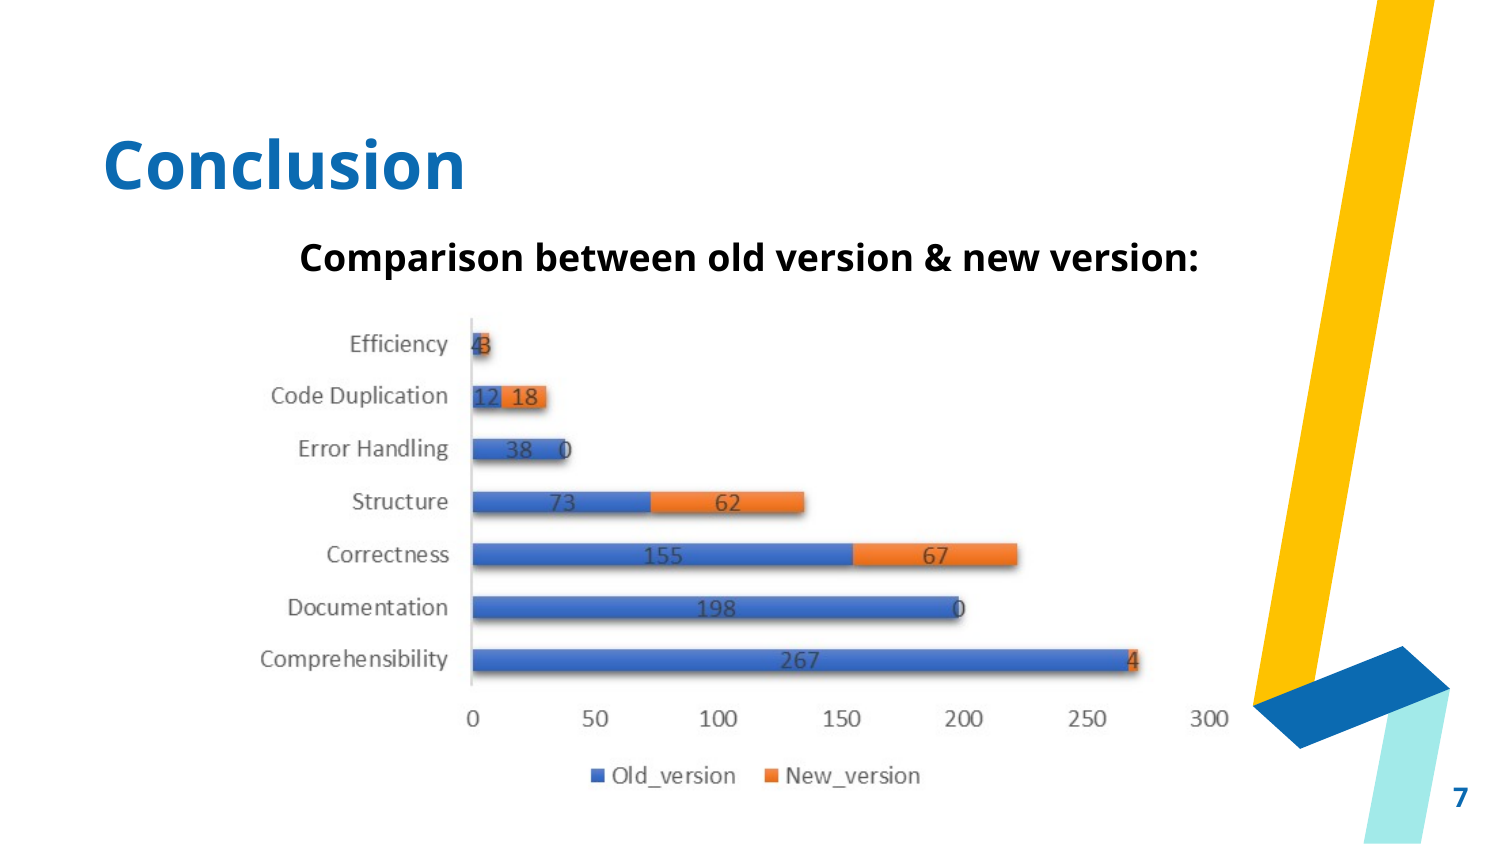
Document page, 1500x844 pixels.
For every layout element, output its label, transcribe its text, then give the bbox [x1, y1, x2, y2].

text_box Comparison between old version & new version: [284, 226, 1216, 285]
title Conclusion [102, 137, 1174, 203]
picture [260, 287, 1240, 797]
slide_number 7 [1378, 766, 1469, 832]
